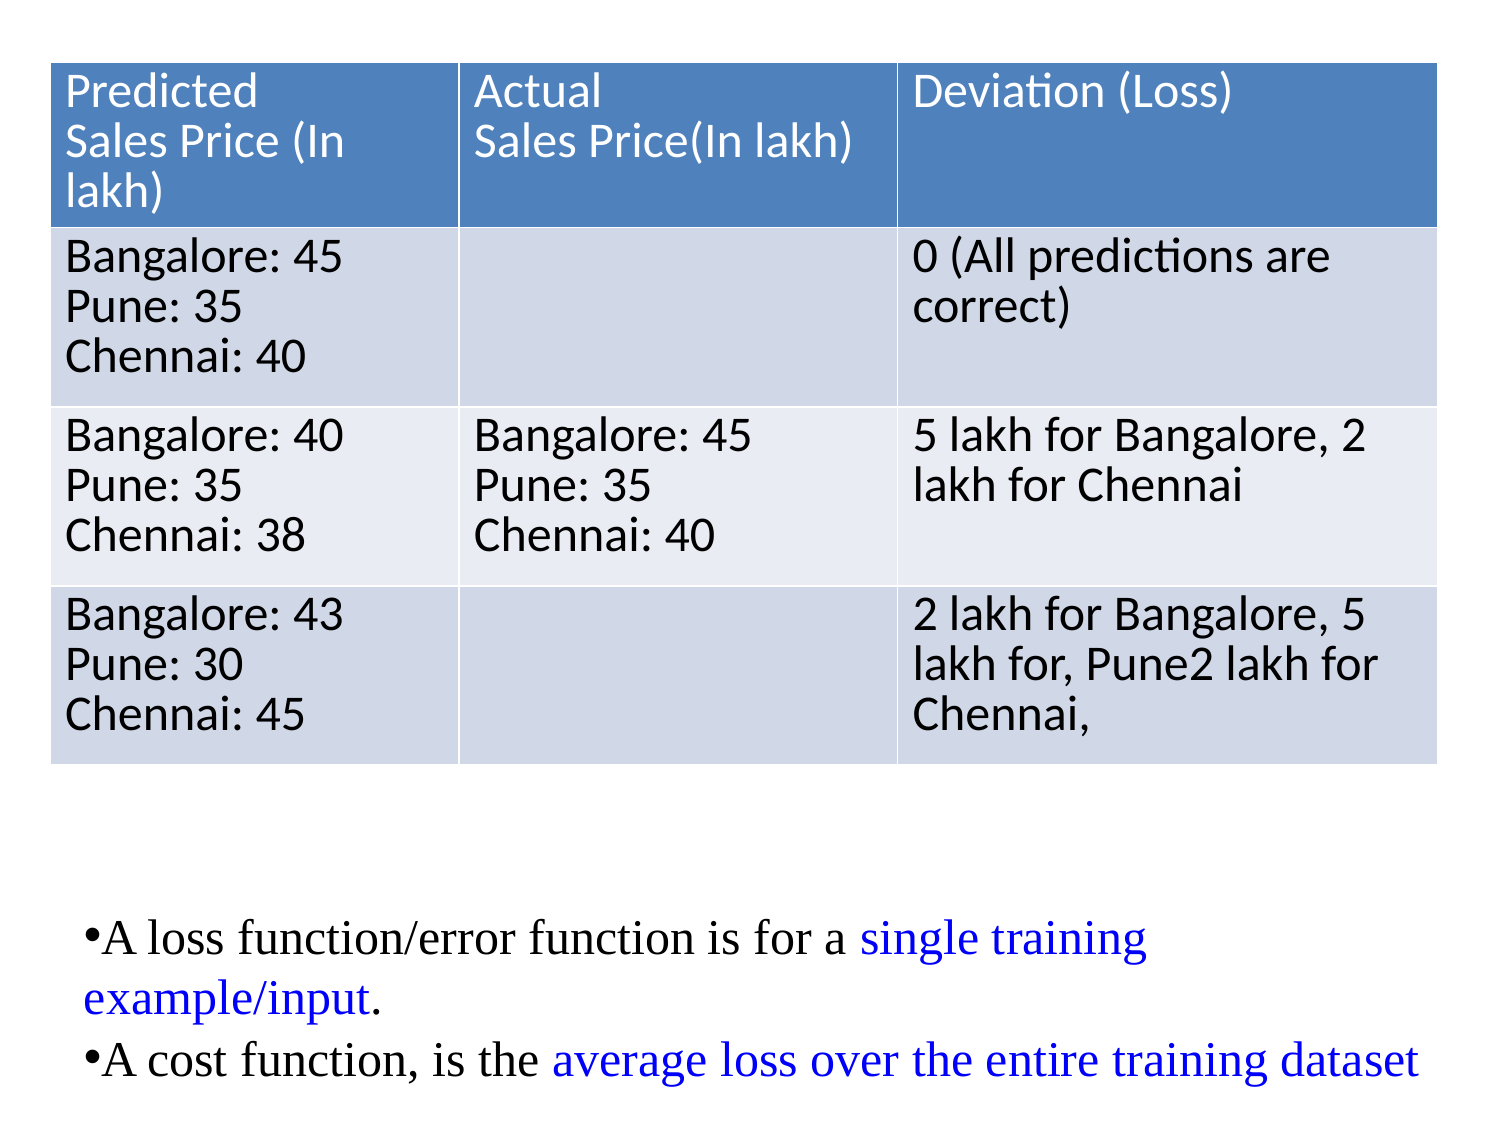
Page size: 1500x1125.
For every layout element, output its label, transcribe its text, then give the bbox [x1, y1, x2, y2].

table_cell Bangalore: 43 Pune: 30 Chennai: 45 [51, 587, 458, 764]
table_cell 0 (All predictions are correct) [898, 228, 1437, 406]
table_cell 5 lakh for Bangalore, 2 lakh for Chennai [898, 408, 1437, 585]
table_cell Bangalore: 40 Pune: 35 Chennai: 38 [51, 408, 458, 585]
table_cell 2 lakh for Bangalore, 5 lakh for, Pune2 lakh for Chennai, [898, 587, 1437, 764]
table_cell Bangalore: 45 Pune: 35 Chennai: 40 [51, 228, 458, 406]
table_cell [460, 587, 897, 764]
list A loss function/error function is for a single training example/input. A cost function, is the average loss over the entire training dataset [75, 900, 1463, 1113]
table_cell [460, 228, 897, 406]
table_cell Bangalore: 45 Pune: 35 Chennai: 40 [460, 408, 897, 585]
table_header Predicted Sales Price (In lakh) [51, 63, 458, 227]
table_header Deviation (Loss) [898, 63, 1437, 227]
table_header Actual Sales Price(In lakh) [460, 63, 897, 227]
